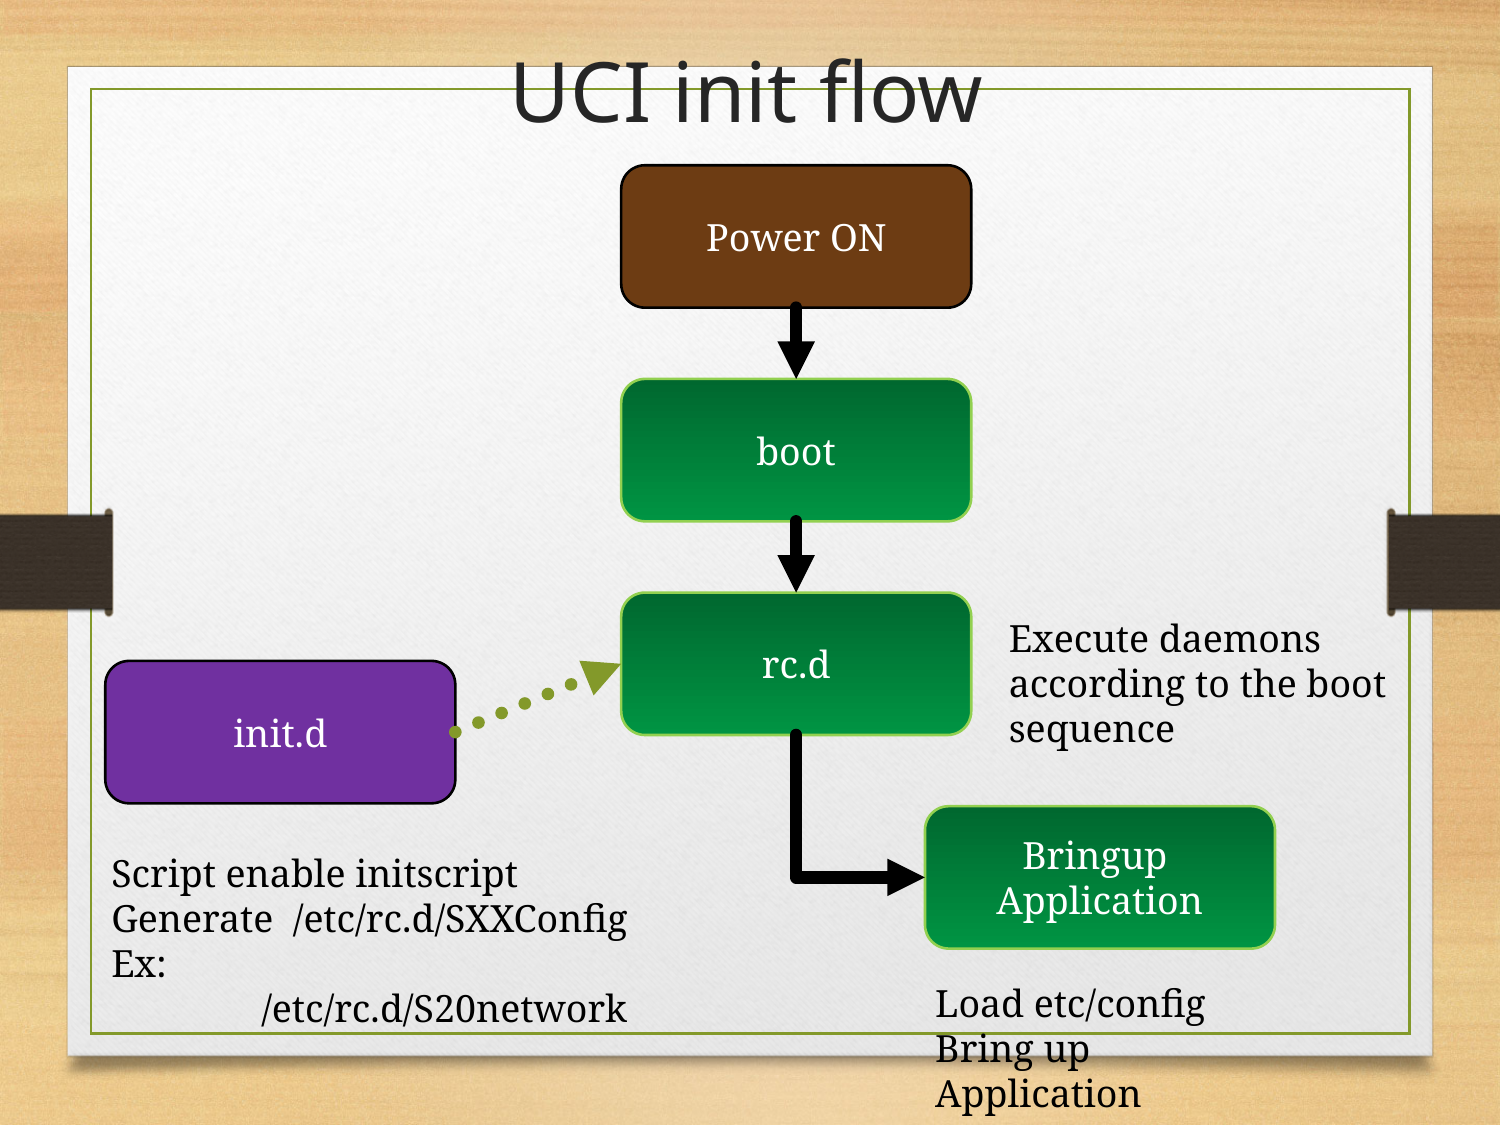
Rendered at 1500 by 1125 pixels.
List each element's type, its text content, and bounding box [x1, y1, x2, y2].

text_box Bringup Application [923, 804, 1277, 950]
title UCI init flow [43, 30, 1450, 149]
text_box Load etc/config Bring up Application [920, 972, 1290, 1123]
text_box init.d [103, 659, 457, 805]
text_box Execute daemons according to the boot sequence [993, 607, 1437, 758]
picture [0, 0, 1500, 1125]
text_box rc.d [619, 591, 973, 737]
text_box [789, 741, 932, 871]
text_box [455, 663, 622, 733]
text_box Power ON [619, 163, 973, 309]
text_box Script enable initscript Generate /etc/rc.d/SXXConfig Ex: /etc/rc.d/S20network [96, 842, 725, 1038]
text_box boot [619, 377, 973, 523]
